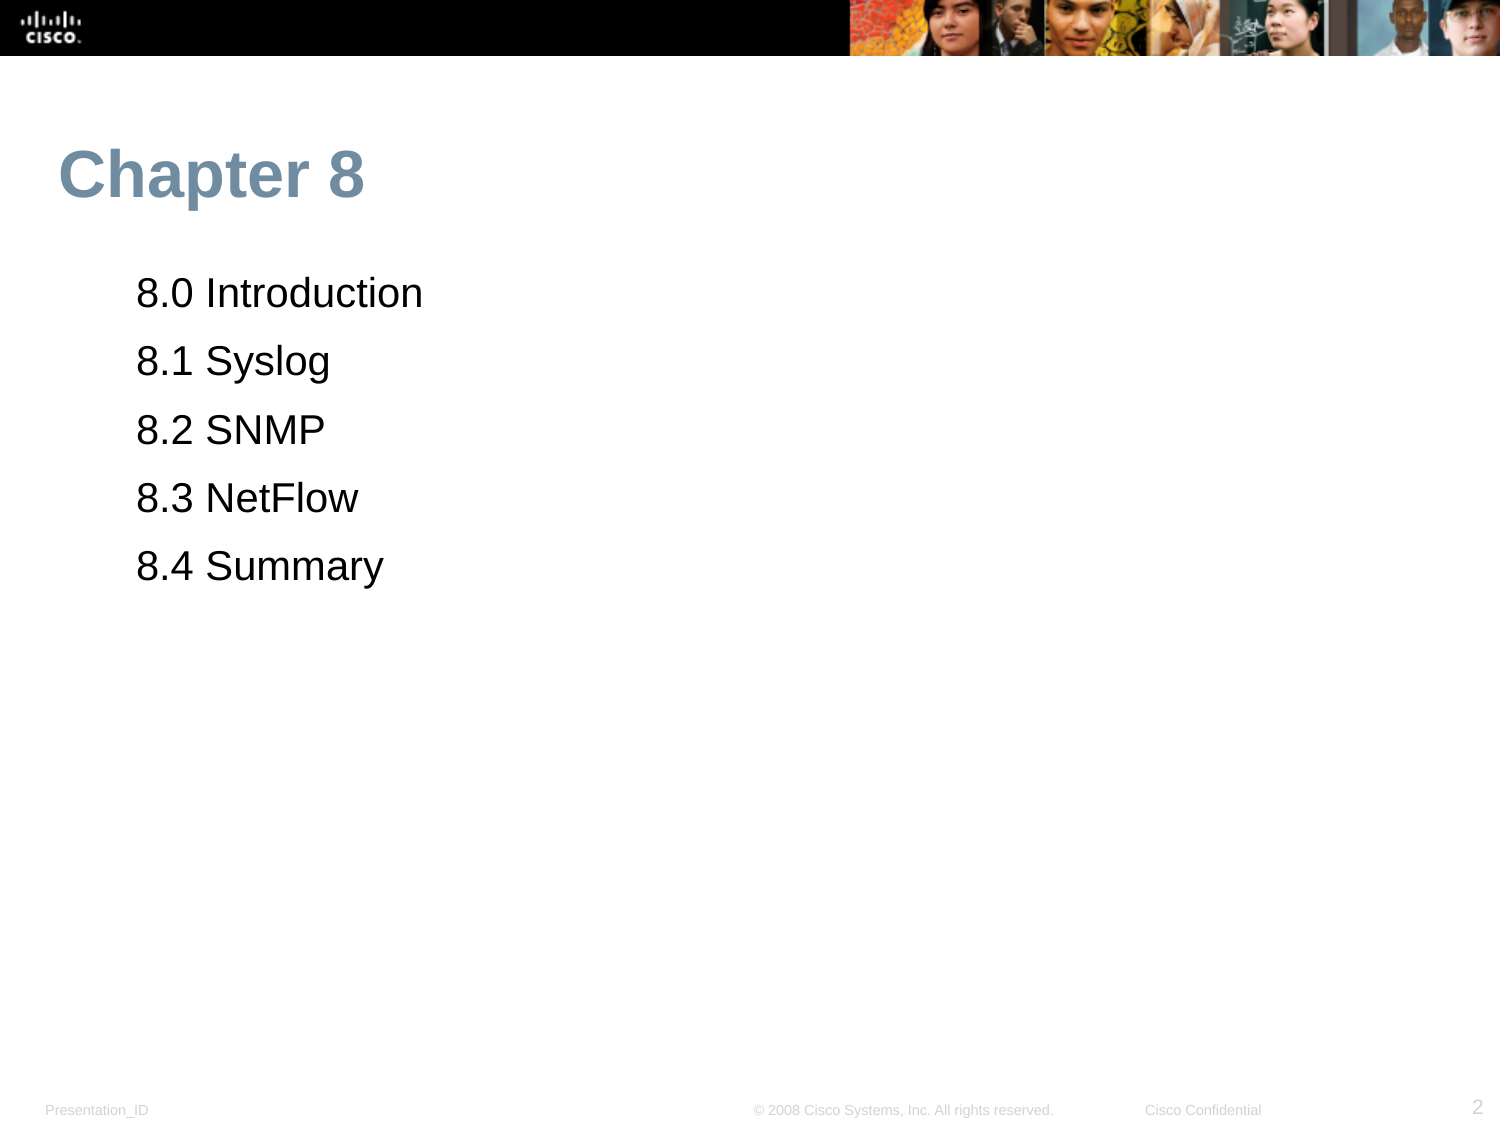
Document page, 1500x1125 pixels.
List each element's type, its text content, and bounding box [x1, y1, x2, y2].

title Chapter 8 [44, 80, 1382, 219]
picture [0, 0, 1500, 56]
list 8.0 Introduction 8.1 Syslog 8.2 SNMP 8.3 NetFlow 8.4 Summary [122, 262, 1457, 991]
